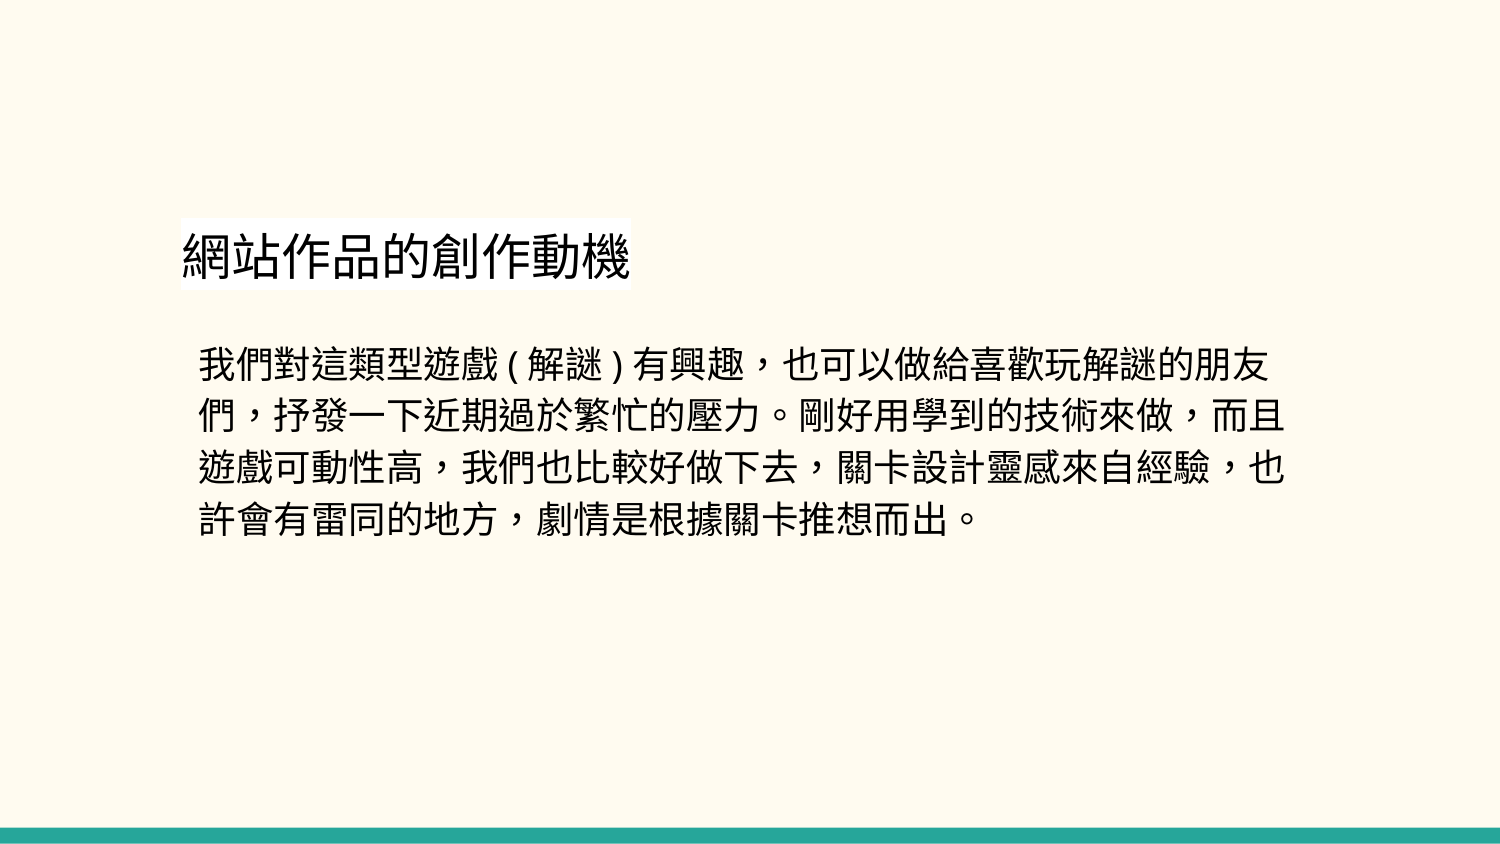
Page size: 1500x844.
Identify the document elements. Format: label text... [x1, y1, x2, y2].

list 我們對這類型遊戲(解謎)有興趣，也可以做給喜歡玩解謎的朋友們，抒發一下近期過於繁忙的壓力。剛好用學到的技術來做，而且遊戲可動性高，我們也比較好做下去，關卡設計靈感來自經驗，也許會有雷同的地方，劇情是根據關卡推想而出。 [183, 319, 1317, 844]
title 網站作品的創作動機 [166, 210, 1500, 311]
